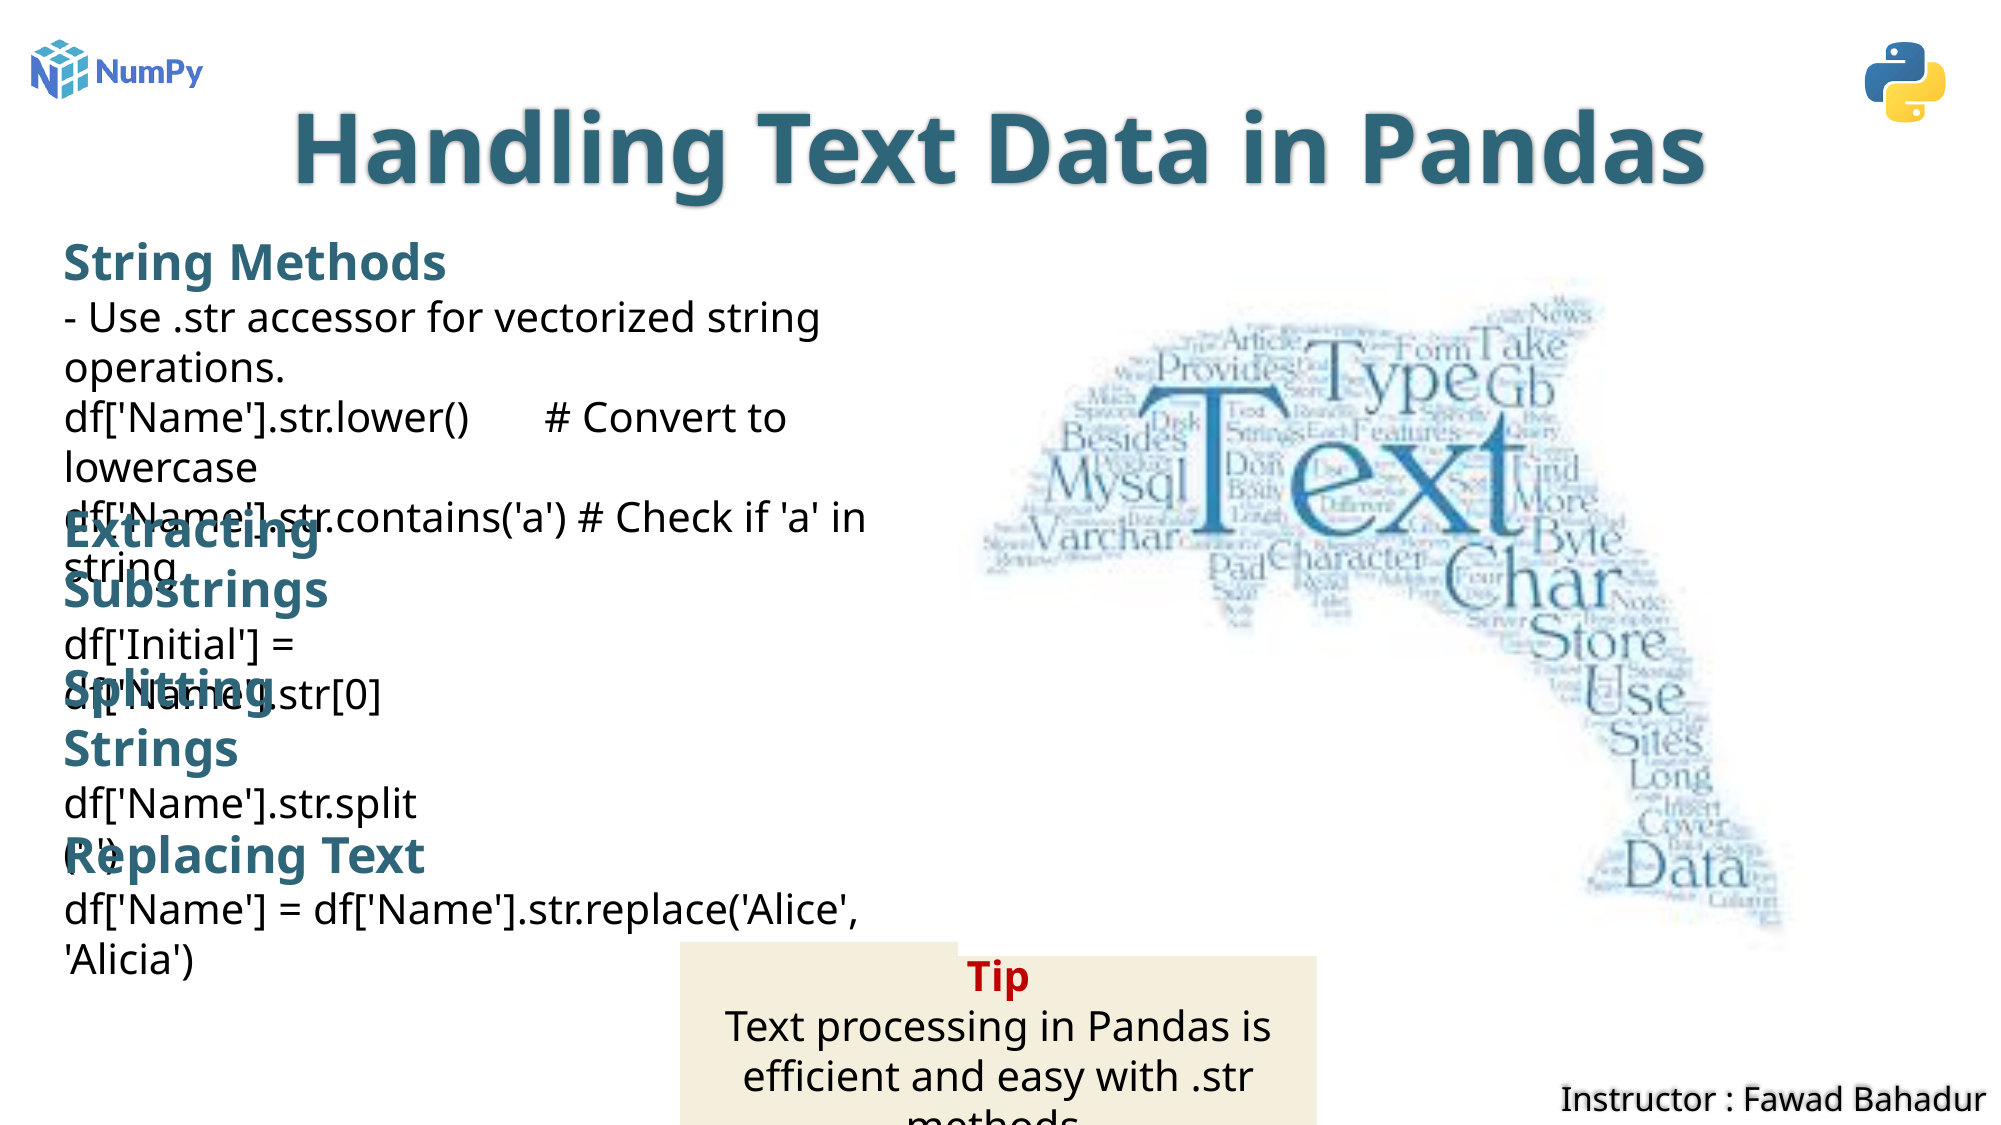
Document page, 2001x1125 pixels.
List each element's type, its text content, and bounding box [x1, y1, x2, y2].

text_box Replacing Text df['Name'] = df['Name'].str.replace('Alice', 'Alicia') [48, 815, 895, 991]
title Handling Text Data in Pandas [225, 16, 1775, 212]
text_box Instructor : Fawad Bahadur [1527, 1067, 2000, 1125]
text_box Extracting Substrings df['Initial'] = df['Name'].str[0] [48, 490, 557, 726]
text_box String Methods - Use .str accessor for vectorized string operations. df['Name'].str.lower() # Convert to lowercase df['Name'].str.contains('a') # Check if 'a' in string [48, 223, 895, 599]
picture [958, 277, 1805, 956]
picture [19, 25, 215, 114]
text_box Tip Text processing in Pandas is efficient and easy with .str methods. [680, 941, 1317, 1125]
text_box Splitting Strings df['Name'].str.split(' ') [48, 649, 439, 815]
picture [1845, 22, 1965, 142]
